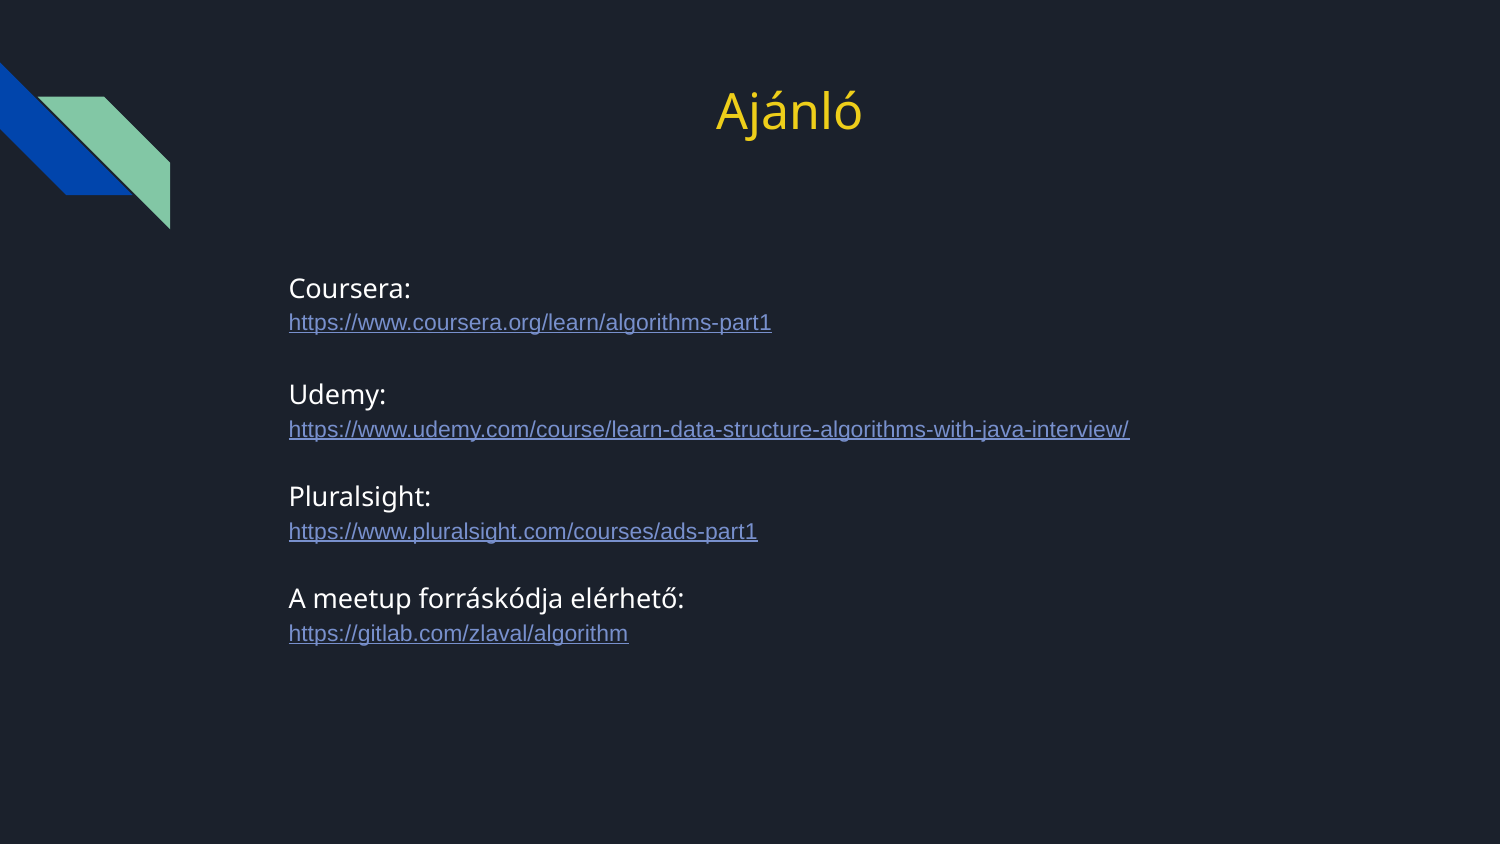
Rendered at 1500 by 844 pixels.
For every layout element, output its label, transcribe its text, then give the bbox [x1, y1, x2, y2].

list Coursera: https://www.coursera.org/learn/algorithms-part1 Udemy: https://www.udemy.com/course/learn-data-structure-algorithms-with-java-interview/ Pluralsight: https://www.pluralsight.com/courses/ads-part1 A meetup forráskódja elérhető: https://gitlab.com/zlaval/algorithm [273, 251, 1227, 730]
title Ajánló [212, 64, 1368, 215]
